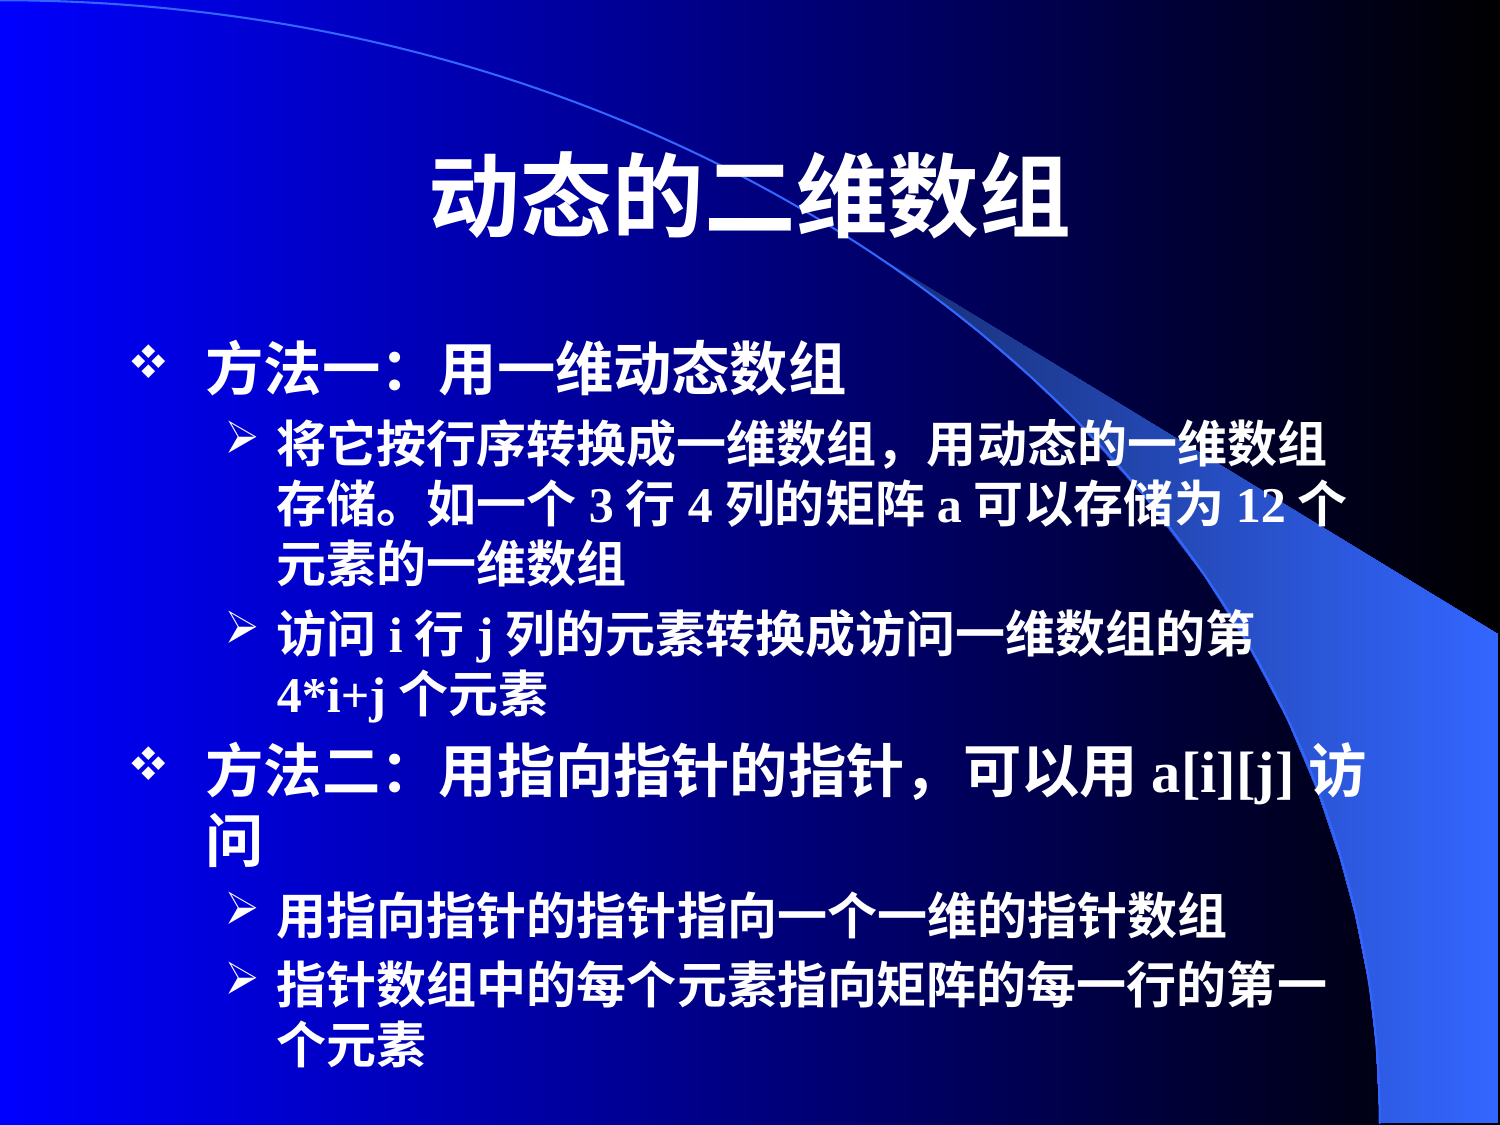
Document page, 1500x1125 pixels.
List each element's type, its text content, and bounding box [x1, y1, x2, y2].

list 方法一：用一维动态数组 将它按行序转换成一维数组，用动态的一维数组存储。如一个3行4列的矩阵a可以存储为12个元素的一维数组 访问i行j列的元素转换成访问一维数组的第4*i+j个元素 方法二：用指向指针的指针，可以用a[i][j]访问 用指向指针的指针指向一个一维的指针数组 指针数组中的每个元素指向矩阵的每一行的第一个元素 [112, 324, 1388, 1001]
title 动态的二维数组 [112, 99, 1388, 288]
